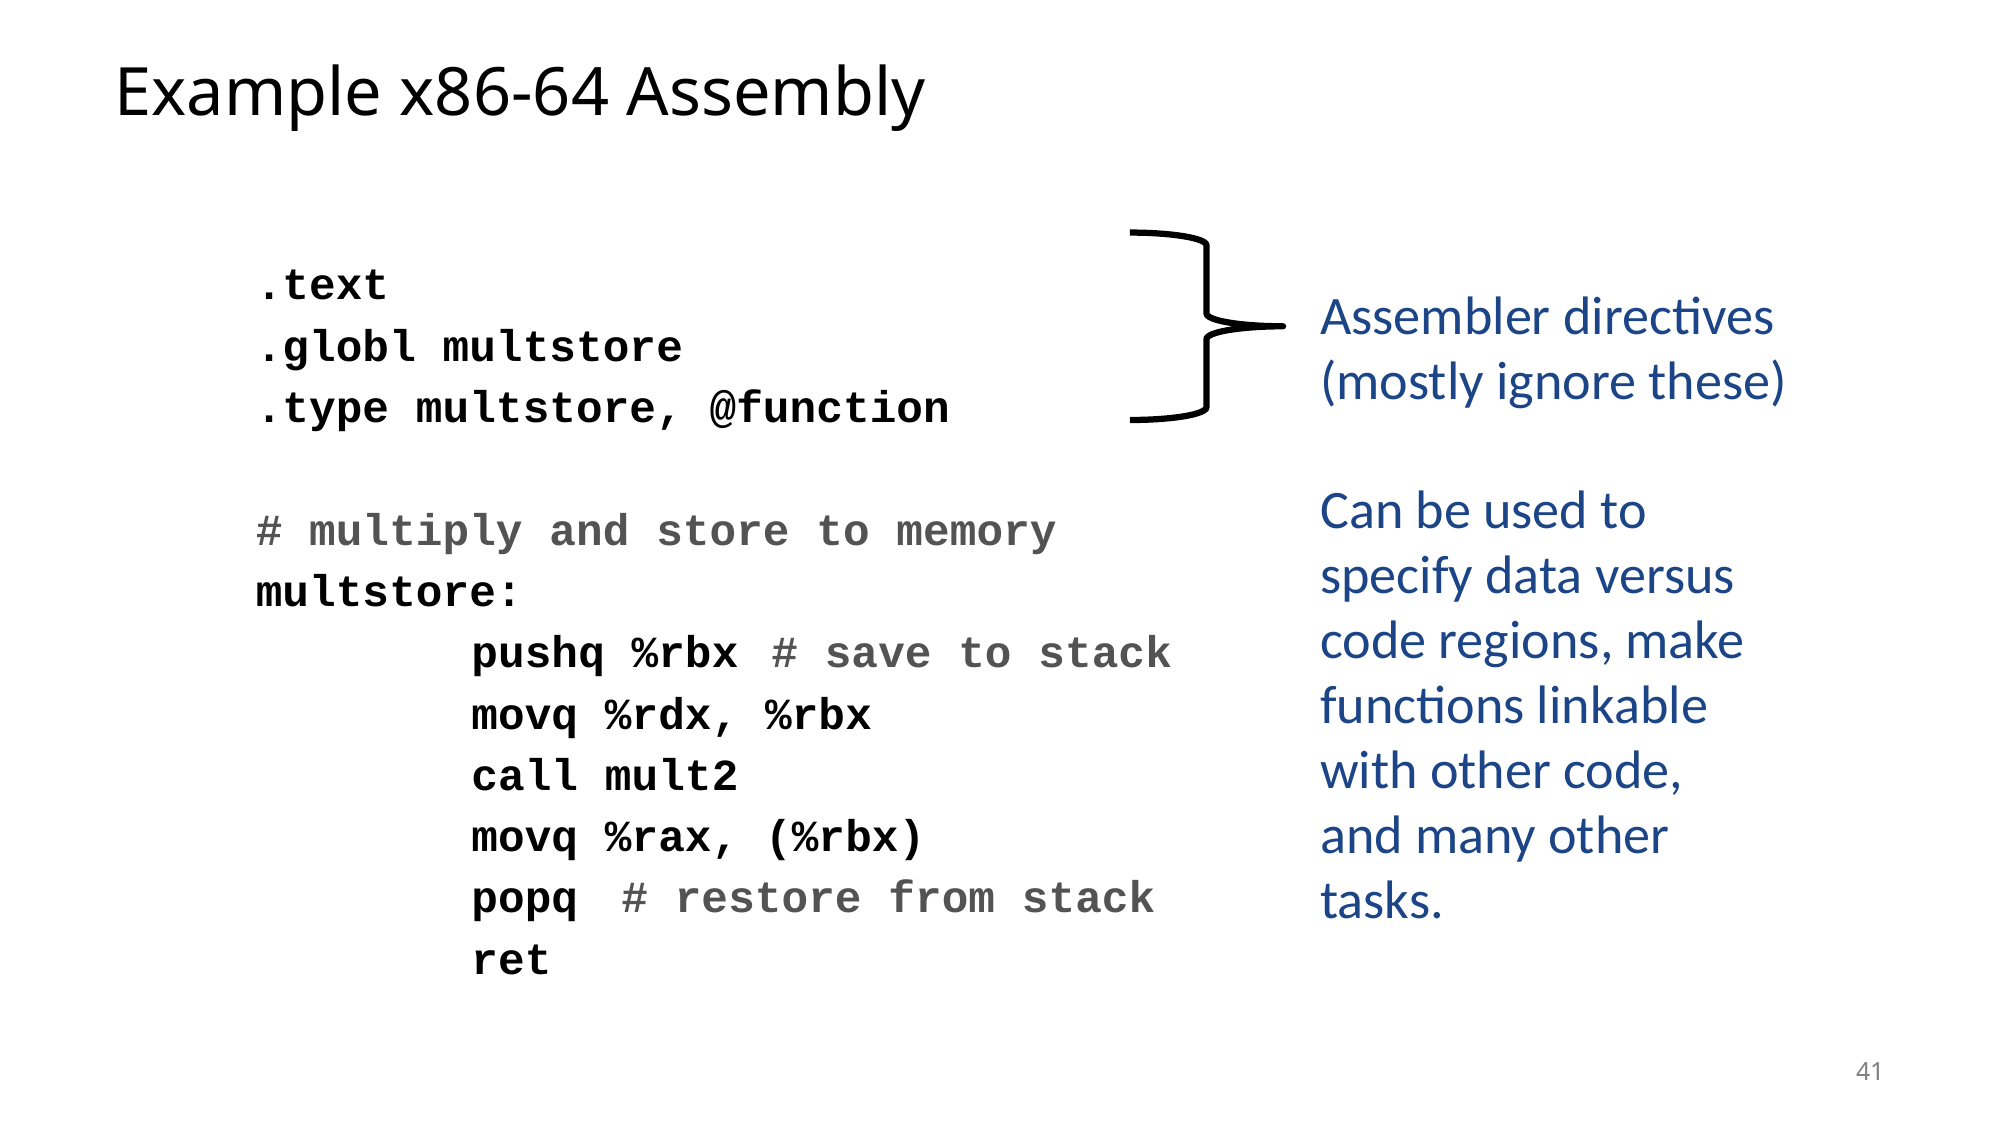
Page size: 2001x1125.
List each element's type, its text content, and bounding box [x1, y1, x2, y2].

text_box [1129, 232, 1284, 421]
text_box Assembler directives (mostly ignore these) Can be used to specify data versus code regions, make functions linkable with other code, and many other tasks. [1305, 264, 1804, 420]
title Example x86-64 Assembly [99, 37, 1900, 150]
text_box .text .globl multstore .type multstore, @function # multiply and store to memory multstore: pushq %rbx # save to stack movq %rdx, %rbx call mult2 movq %rax, (%rbx) popq # restore from stack ret [184, 232, 1675, 1058]
slide_number 41 [1749, 1042, 1900, 1103]
